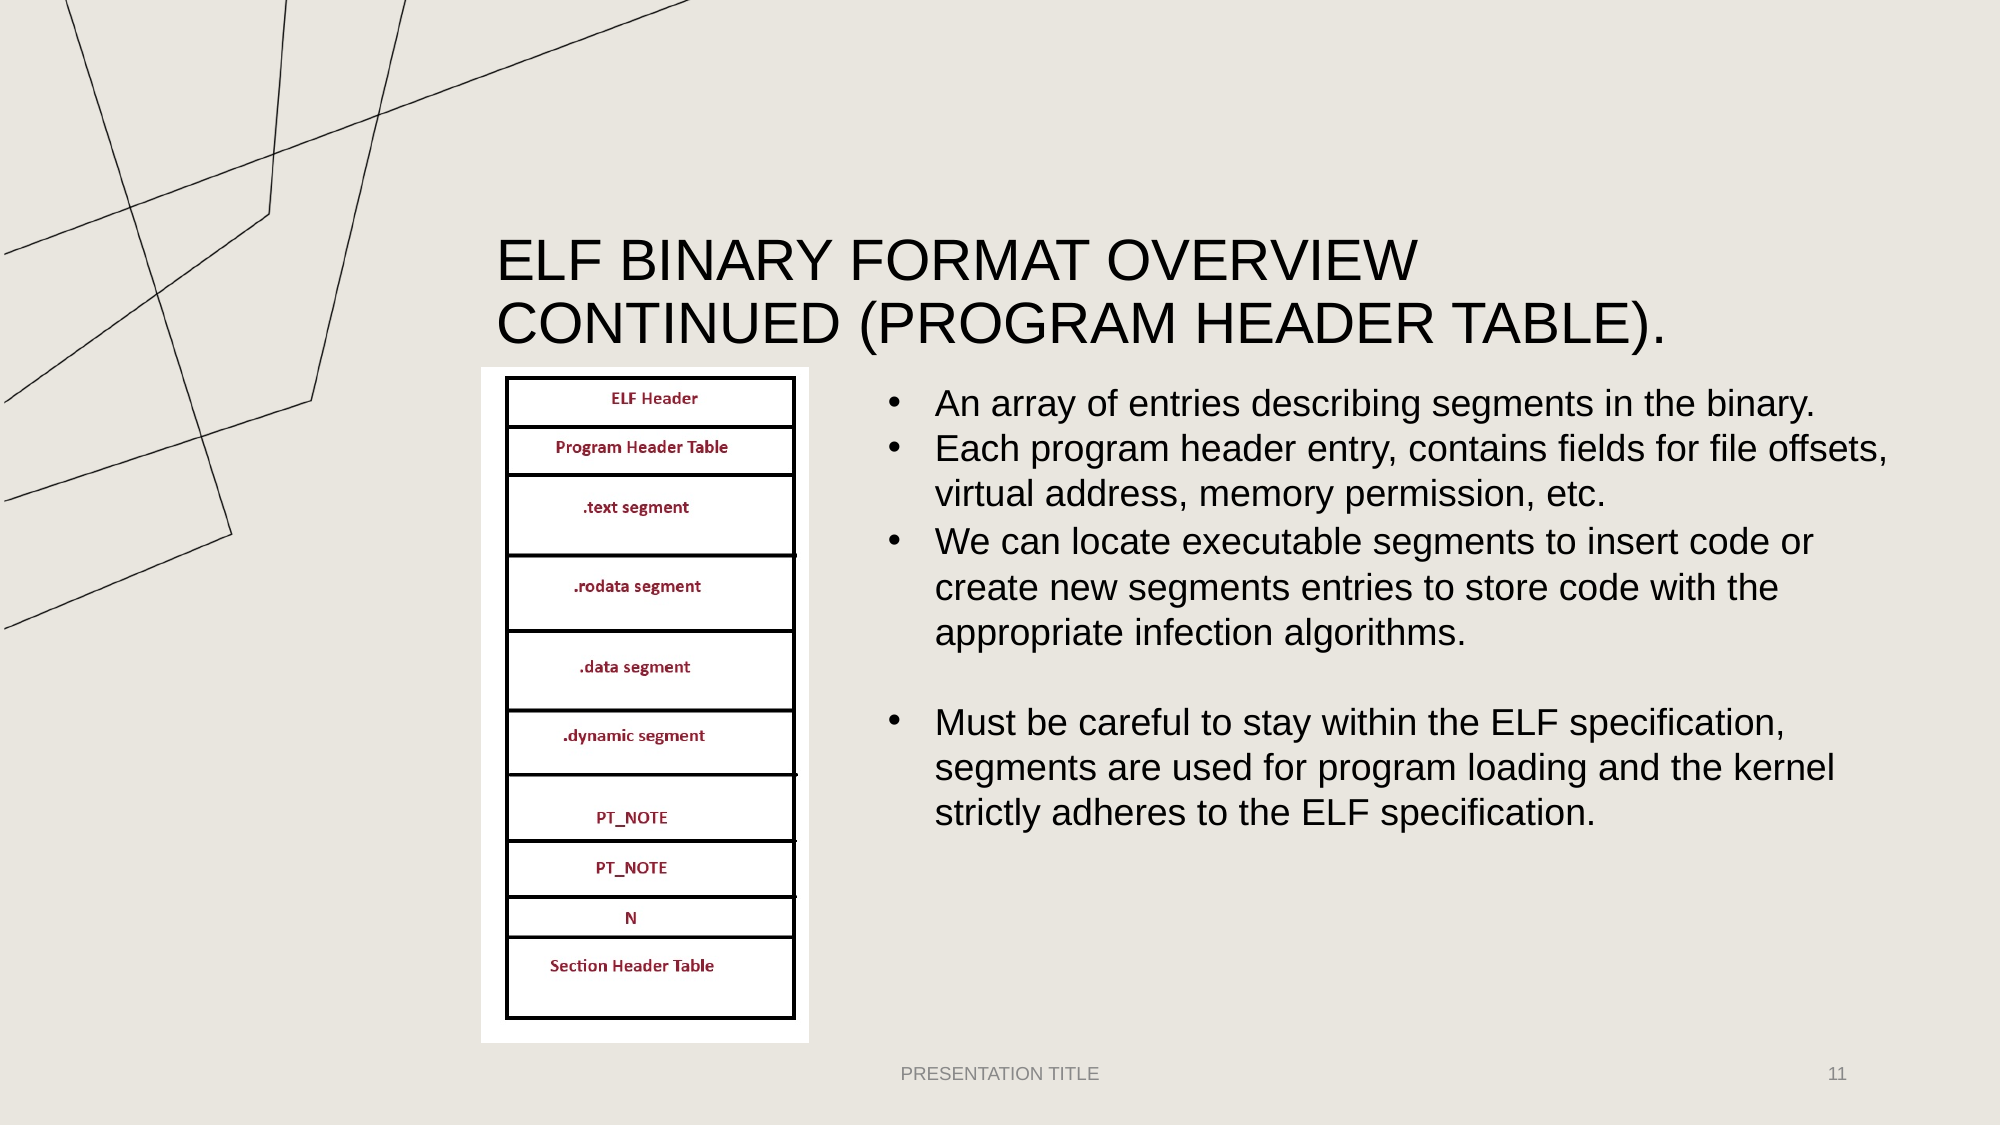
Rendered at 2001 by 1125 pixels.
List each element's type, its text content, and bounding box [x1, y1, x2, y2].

slide_number ‹#› [1412, 1042, 1863, 1103]
picture [4, 0, 809, 1044]
title ELF BINARY FORMAT OVERVIEW CONTINUED (PROGRAM HEADER TABLE). [481, 93, 1863, 364]
text_box We can locate executable segments to insert code or create new segments entries to store code with the appropriate infection algorithms. Must be careful to stay within the ELF specification, segments are used for program loading and the kernel strictly adheres to the ELF specification. [872, 509, 1863, 885]
footer PRESENTATION TITLE [662, 1042, 1338, 1103]
text_box An array of entries describing segments in the binary. Each program header entry, contains fields for file offsets, virtual address, memory permission, etc. [872, 371, 1929, 972]
